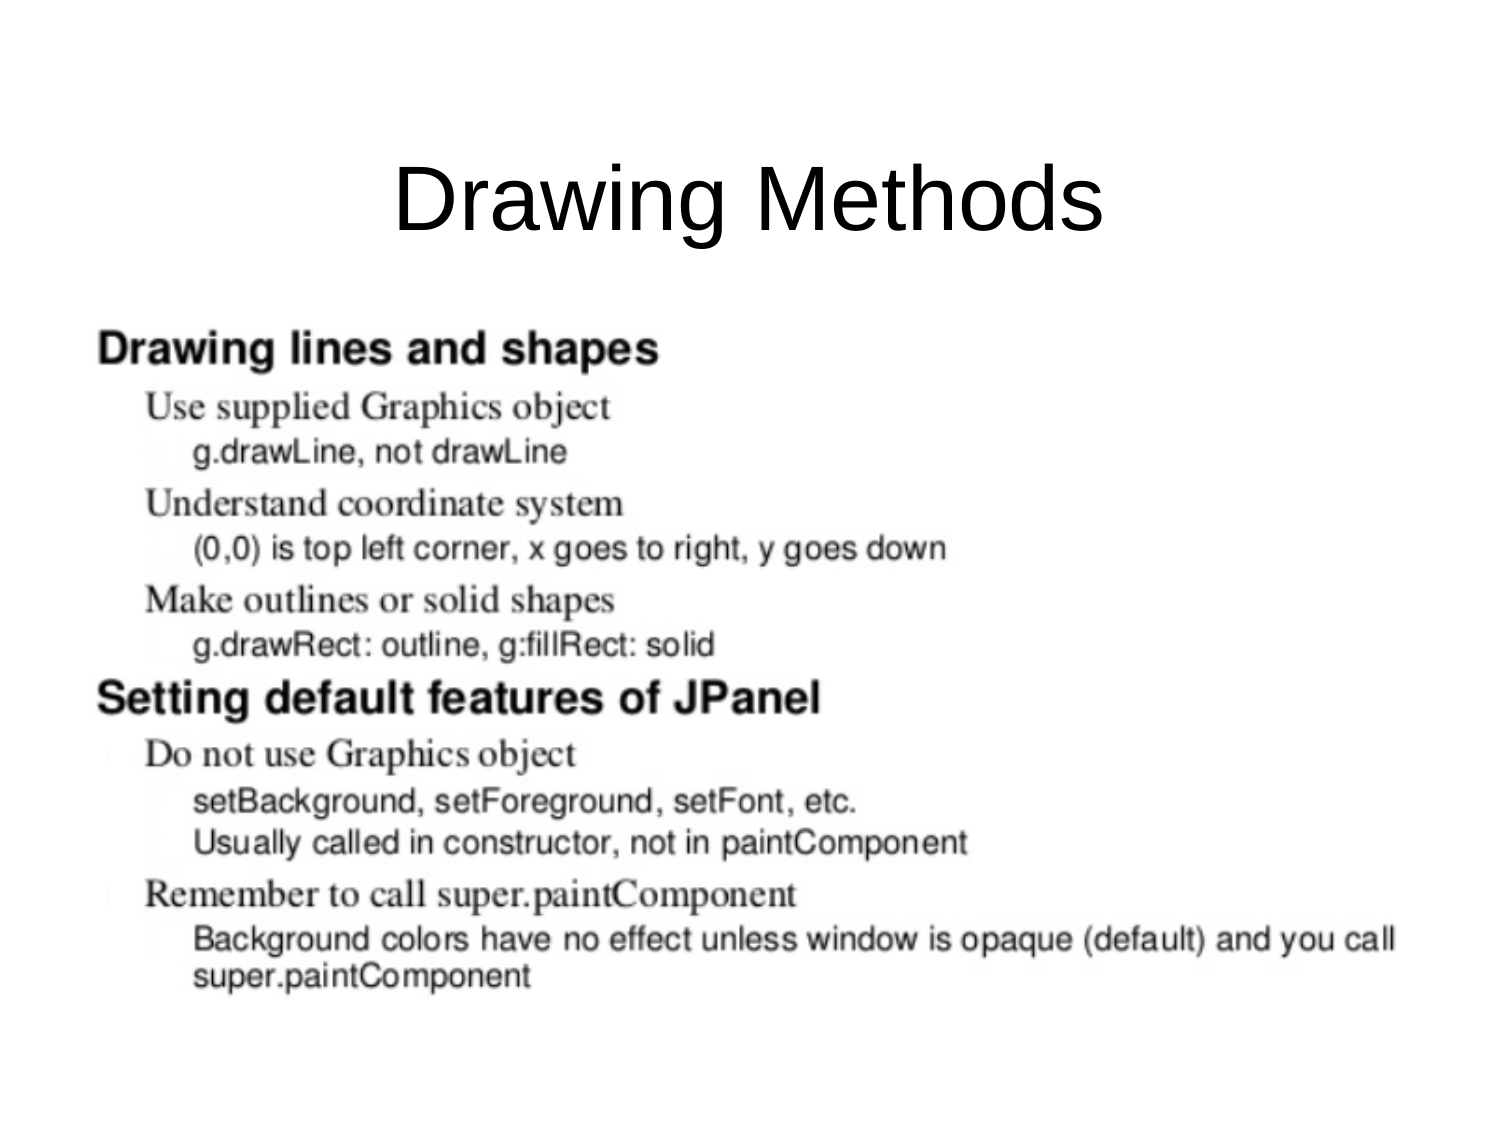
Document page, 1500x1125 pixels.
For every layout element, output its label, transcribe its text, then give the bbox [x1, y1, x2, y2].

title Drawing Methods [112, 99, 1388, 288]
picture [87, 324, 1408, 1000]
